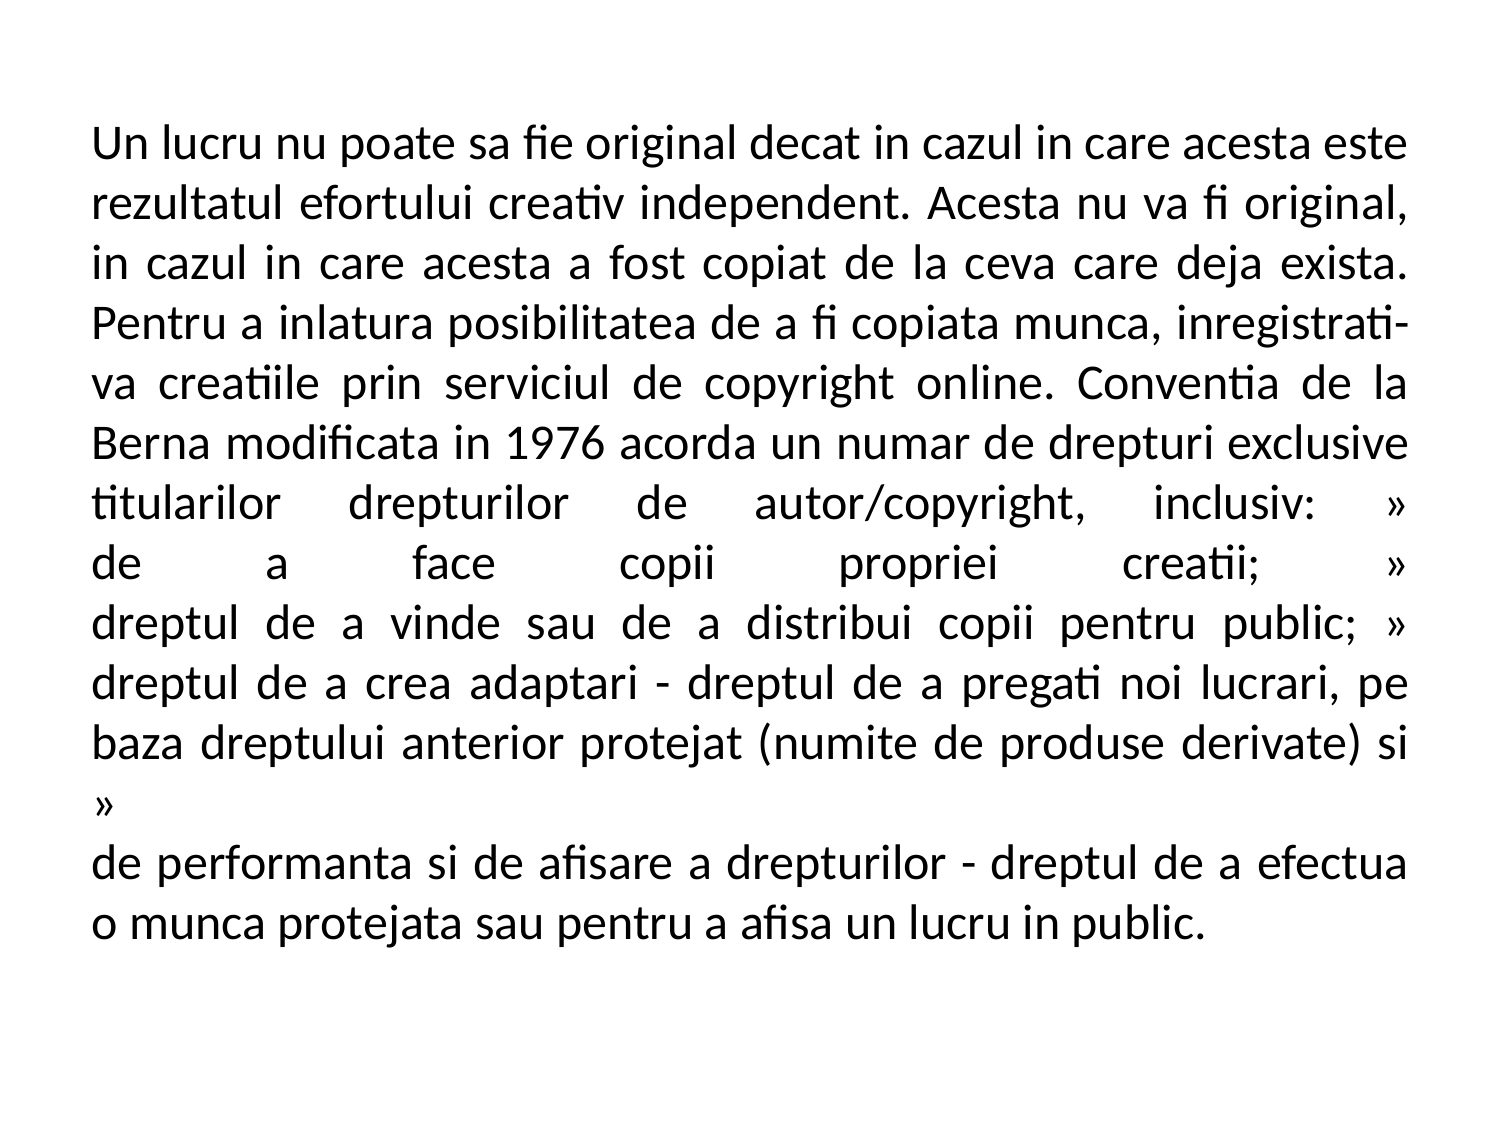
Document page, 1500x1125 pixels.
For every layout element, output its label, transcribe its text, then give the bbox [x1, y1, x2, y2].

list Un lucru nu poate sa fie original decat in cazul in care acesta este rezultatul efortului creativ independent. Acesta nu va fi original, in cazul in care acesta a fost copiat de la ceva care deja exista. Pentru a inlatura posibilitatea de a fi copiata munca, inregistrati-va creatiile prin serviciul de copyright online. Conventia de la Berna modificata in 1976 acorda un numar de drepturi exclusive titularilor drepturilor de autor/copyright, inclusiv: » de a face copii propriei creatii; » dreptul de a vinde sau de a distribui copii pentru public; » dreptul de a crea adaptari - dreptul de a pregati noi lucrari, pe baza dreptului anterior protejat (numite de produse derivate) si » de performanta si de afisare a drepturilor - dreptul de a efectua o munca protejata sau pentru a afisa un lucru in public. [76, 101, 1425, 1005]
